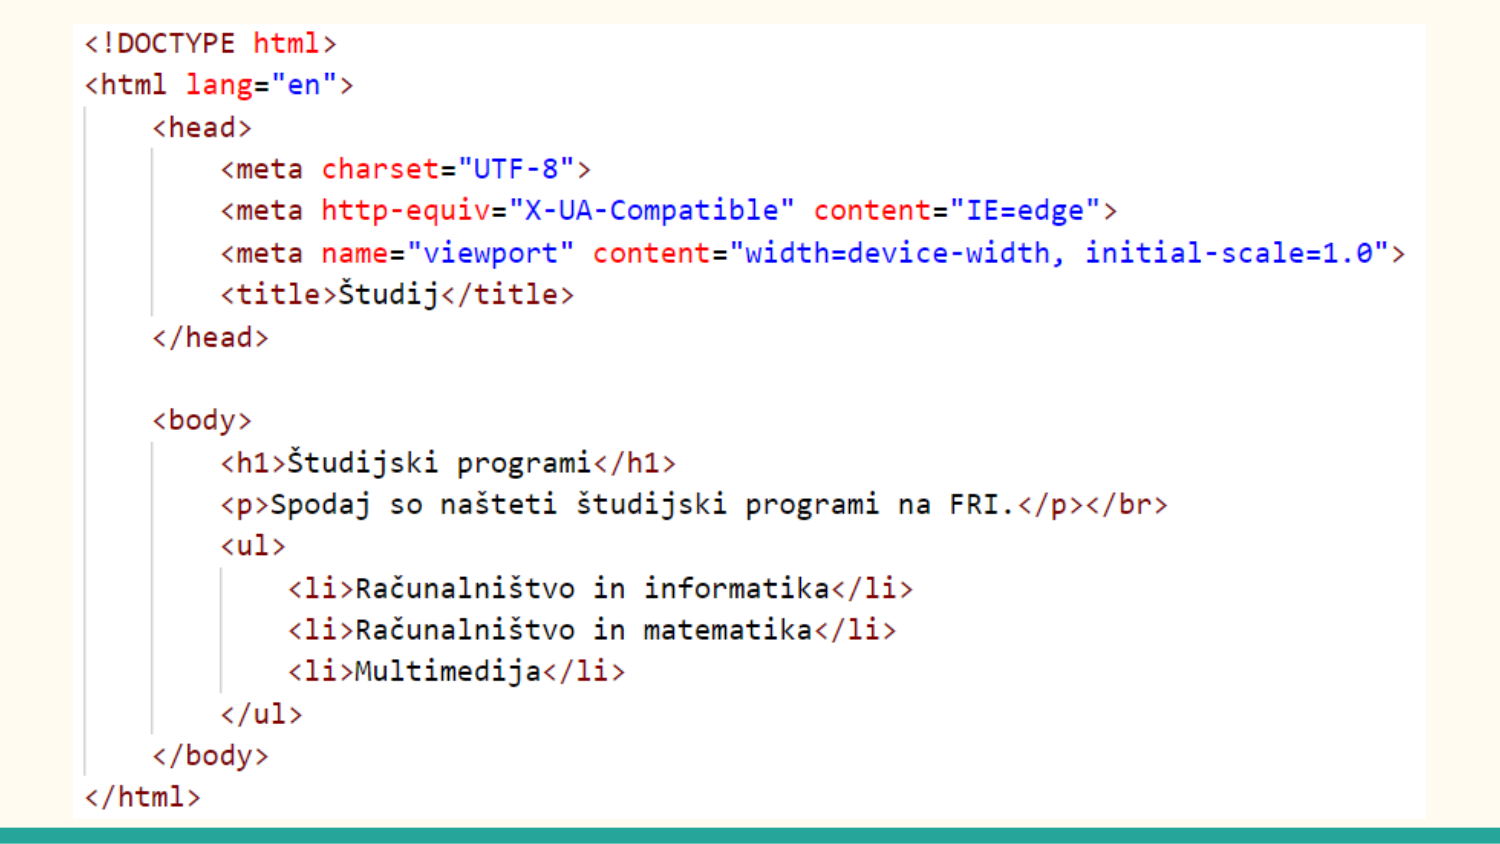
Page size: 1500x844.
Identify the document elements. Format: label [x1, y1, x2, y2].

picture [73, 24, 1427, 819]
